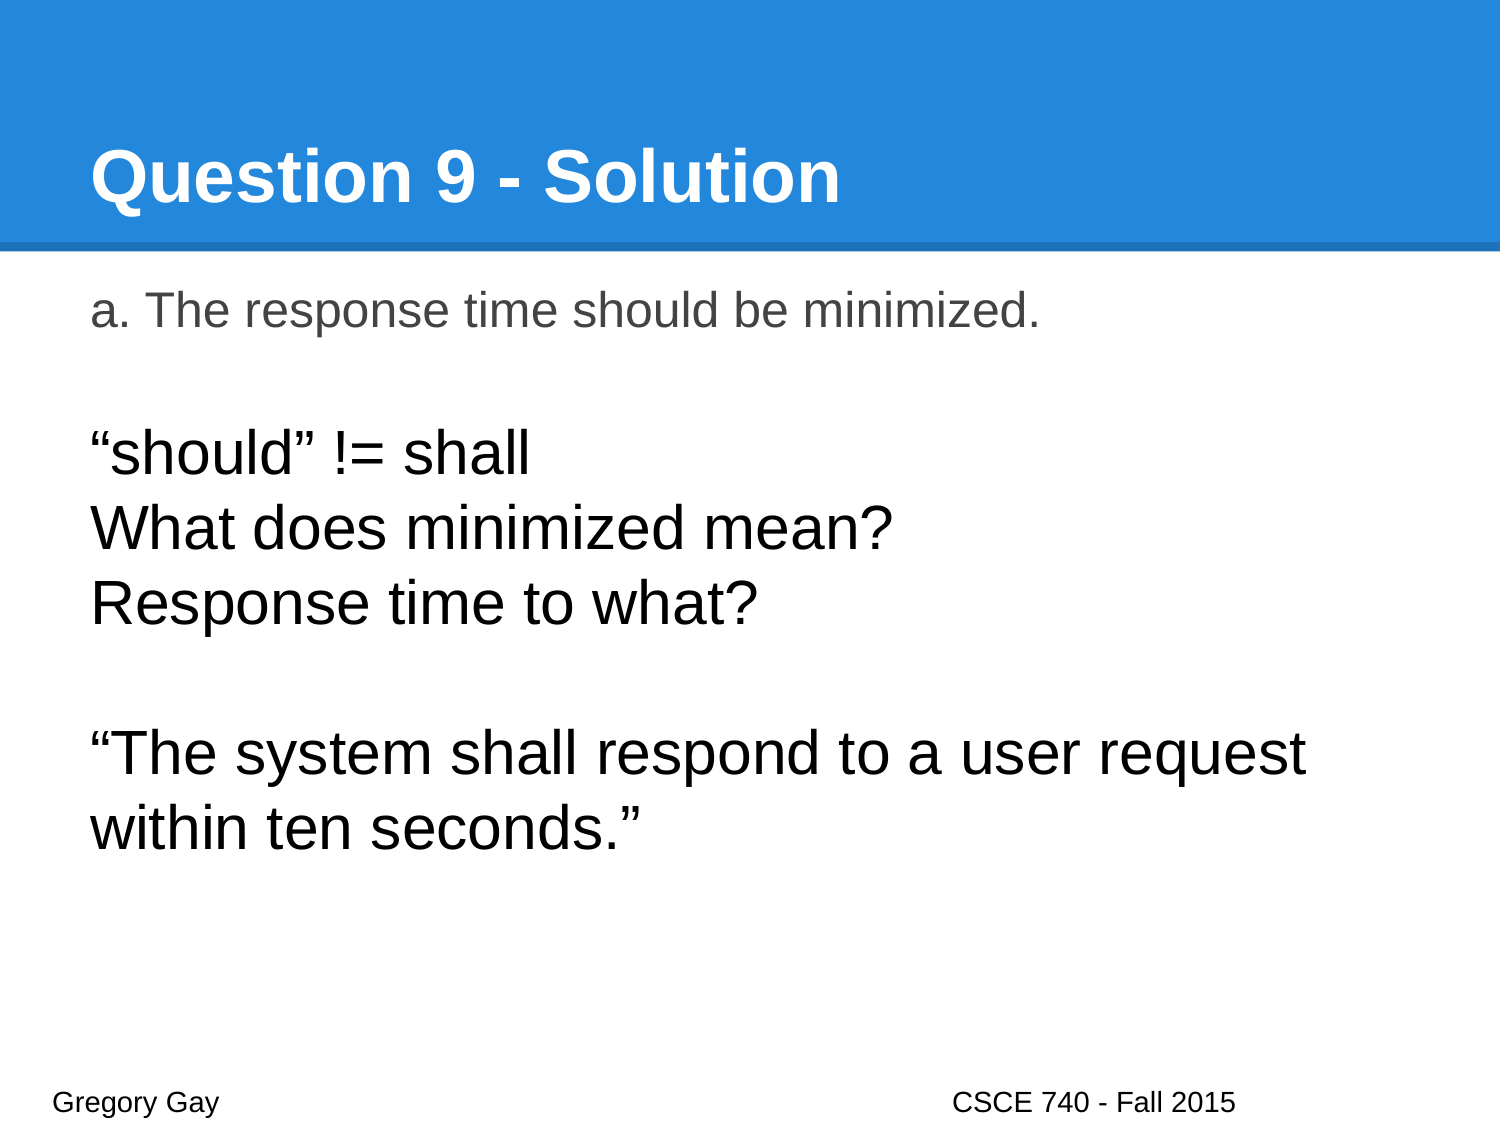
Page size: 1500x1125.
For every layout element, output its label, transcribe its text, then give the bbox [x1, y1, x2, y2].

list a. The response time should be minimized. “should” != shall What does minimized mean? Response time to what? “The system shall respond to a user request within ten seconds.” [75, 262, 1476, 1078]
title Question 9 - Solution [75, 45, 1425, 233]
text_box Gregory Gay CSCE 740 - Fall 2015 20 [37, 1068, 1463, 1114]
